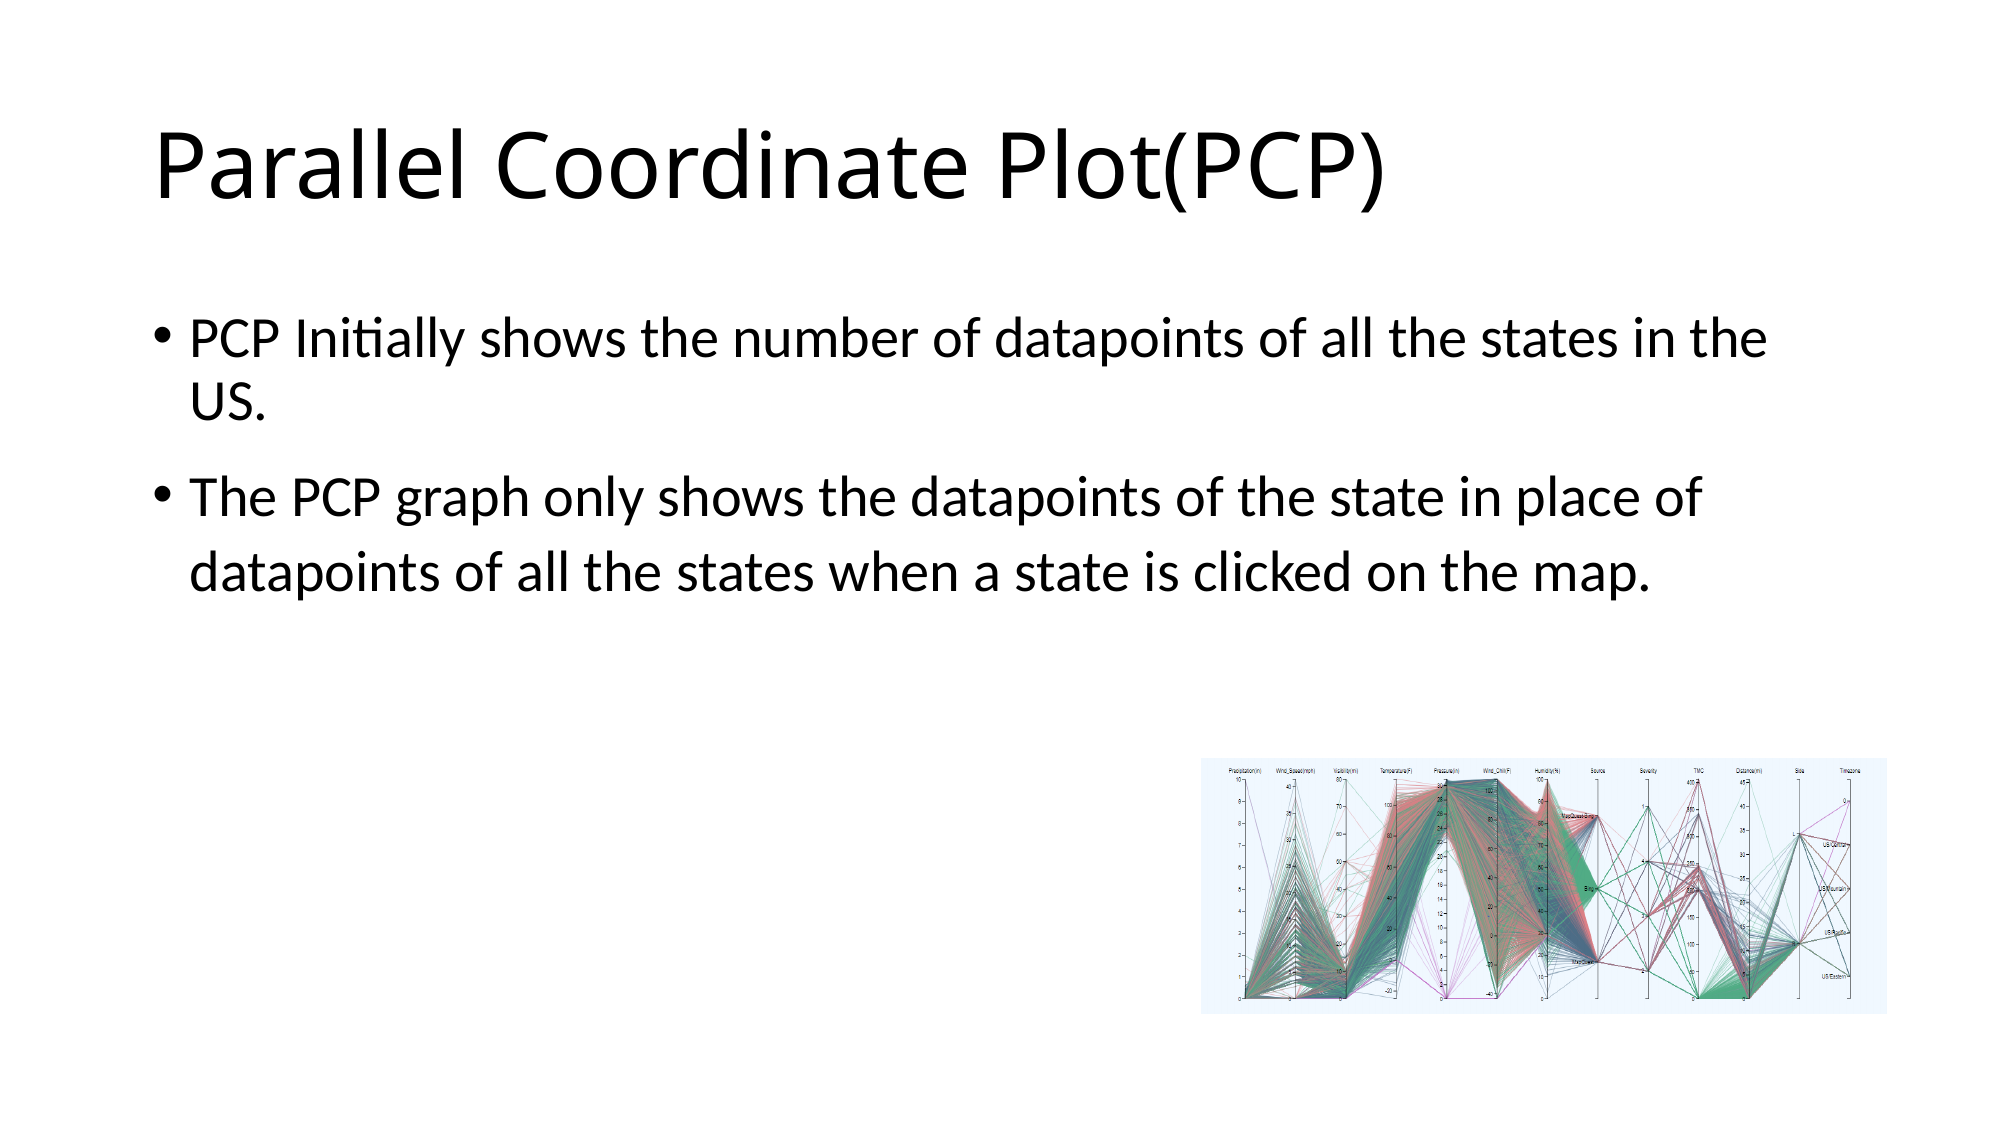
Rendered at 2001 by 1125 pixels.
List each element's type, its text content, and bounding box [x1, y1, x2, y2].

title Parallel Coordinate Plot(PCP) [137, 59, 1863, 278]
list PCP Initially shows the number of datapoints of all the states in the US. The PCP graph only shows the datapoints of the state in place of datapoints of all the states when a state is clicked on the map. [137, 299, 1863, 1014]
picture [1201, 758, 1887, 1014]
